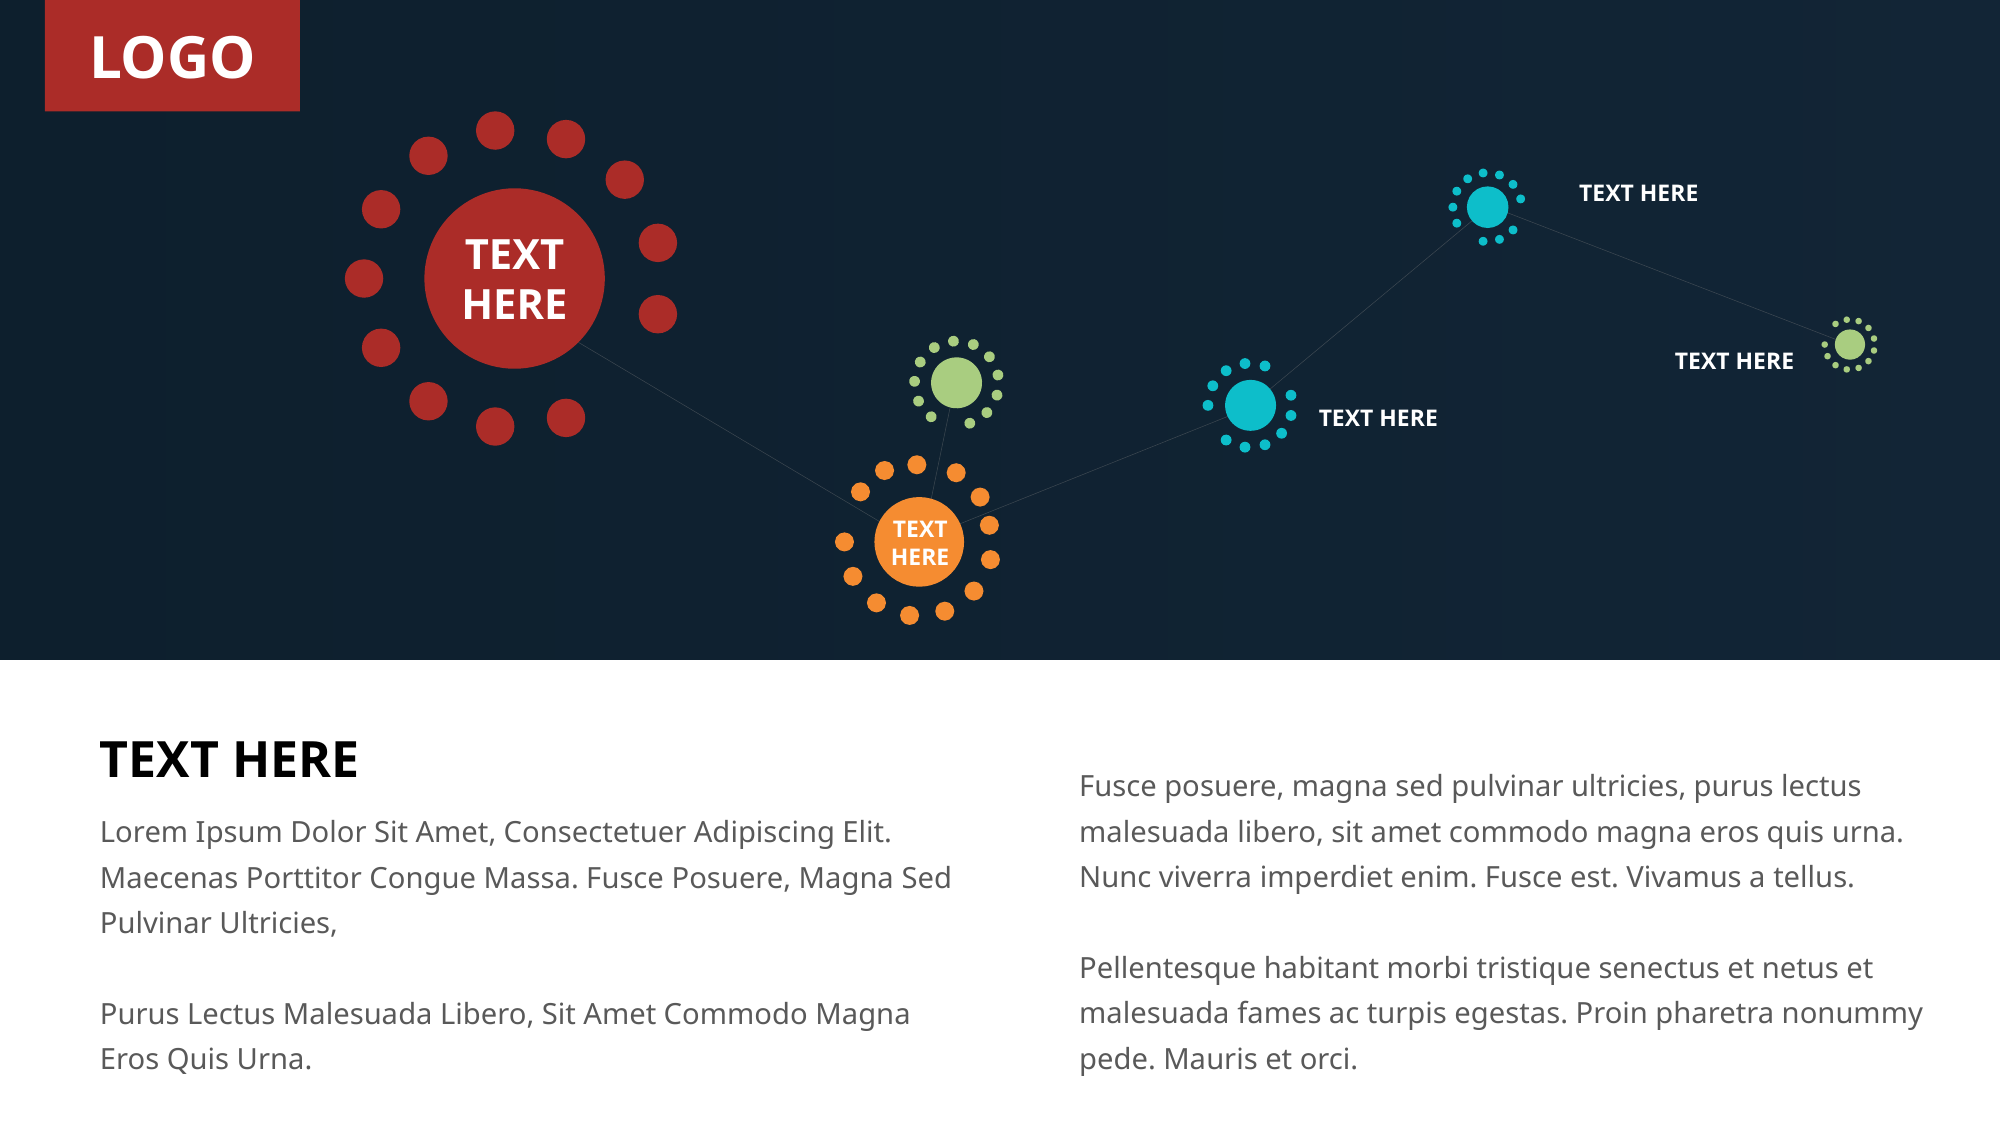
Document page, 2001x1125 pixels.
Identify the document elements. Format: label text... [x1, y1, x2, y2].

text_box [1854, 363, 1863, 373]
text_box [947, 334, 960, 348]
text_box [990, 388, 1004, 402]
text_box [983, 350, 996, 364]
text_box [924, 387, 955, 533]
text_box [927, 341, 941, 354]
text_box [1224, 378, 1266, 432]
text_box [343, 258, 385, 299]
text_box [360, 327, 402, 369]
text_box [963, 580, 985, 602]
text_box [979, 549, 1002, 571]
text_box [934, 600, 956, 622]
text_box [360, 188, 402, 230]
text_box [900, 496, 924, 507]
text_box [935, 407, 1251, 534]
text_box TEXT HERE [85, 719, 449, 795]
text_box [578, 342, 900, 534]
text_box [966, 338, 980, 351]
text_box Lorem Ipsum Dolor Sit Amet, Consectetuer Adipiscing Elit. Maecenas Porttitor Congue Massa. Fusce Posuere, Magna Sed Pulvinar Ultricies, Purus Lectus Malesuada Libero, Sit Amet Commodo Magna Eros Quis Urna. [85, 795, 974, 1083]
text_box [545, 118, 587, 160]
text_box TEXT HERE [1527, 170, 1751, 202]
text_box TEXT HERE [1266, 396, 1490, 439]
text_box Fusce posuere, magna sed pulvinar ultricies, purus lectus malesuada libero, sit amet commodo magna eros quis urna. Nunc viverra imperdiet enim. Fusce est. Vivamus a tellus. Pellentesque habitant morbi tristique senectus et netus et malesuada fames ac turpis egestas. Proin pharetra nonummy pede. Mauris et orci. [1064, 749, 1953, 1083]
text_box [637, 293, 679, 335]
text_box [1206, 379, 1220, 393]
text_box [1869, 334, 1879, 343]
text_box [912, 394, 924, 408]
text_box [842, 565, 864, 587]
text_box [443, 336, 586, 370]
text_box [1482, 202, 1843, 343]
text_box [991, 368, 1005, 382]
text_box [423, 227, 439, 330]
text_box [1864, 323, 1873, 333]
text_box [474, 110, 516, 151]
text_box [1238, 357, 1250, 371]
text_box [1864, 356, 1873, 366]
text_box [891, 578, 948, 588]
text_box [833, 534, 856, 553]
text_box [898, 604, 921, 627]
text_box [1250, 207, 1488, 406]
text_box [590, 227, 606, 330]
text_box [0, 0, 2000, 660]
text_box TEXT HERE [869, 507, 971, 578]
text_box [1448, 168, 1526, 246]
text_box [865, 592, 888, 614]
text_box [1843, 315, 1852, 324]
text_box [545, 397, 578, 439]
text_box [44, 0, 301, 112]
text_box [1258, 438, 1272, 452]
text_box [908, 374, 921, 388]
text_box [474, 406, 516, 447]
text_box [906, 454, 924, 476]
text_box [1854, 316, 1863, 326]
text_box LOGO [44, 12, 300, 98]
text_box [444, 187, 585, 220]
text_box [408, 380, 449, 422]
text_box [1869, 346, 1879, 355]
text_box [1201, 398, 1215, 407]
text_box [1219, 364, 1233, 378]
text_box [637, 222, 679, 264]
text_box TEXTHERE [439, 220, 590, 336]
text_box [1843, 328, 1867, 361]
text_box TEXT HERE [1623, 339, 1847, 382]
text_box [930, 356, 984, 407]
text_box [913, 355, 927, 369]
text_box [1847, 365, 1852, 374]
text_box [408, 135, 449, 177]
text_box [604, 159, 646, 200]
